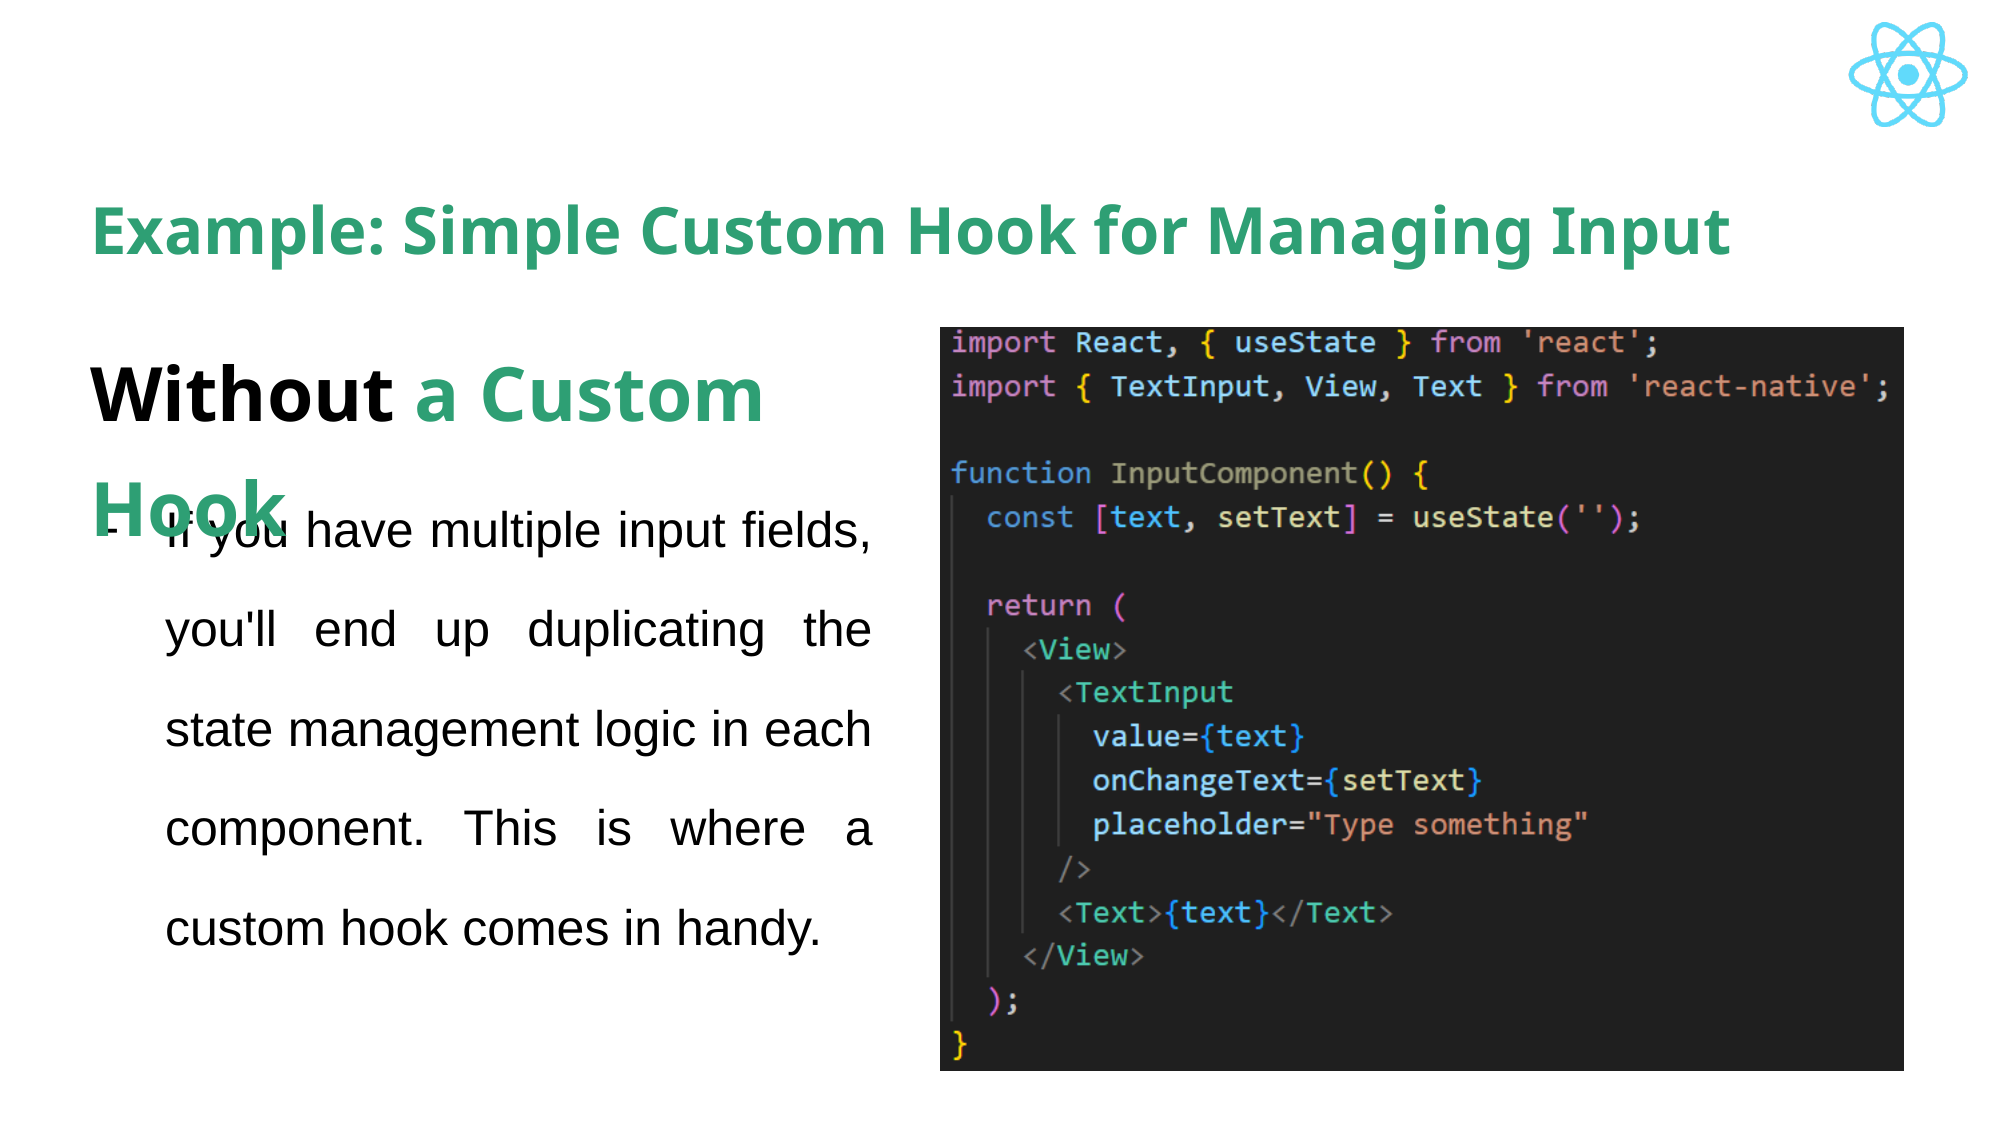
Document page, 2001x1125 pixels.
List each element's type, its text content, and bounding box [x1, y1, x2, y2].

text_box Without a Custom Hook [75, 307, 913, 567]
list If you have multiple input fields, you'll end up duplicating the state management logic in each component. This is where a custom hook comes in handy. [75, 567, 888, 1057]
picture [1847, 22, 1969, 127]
title Example: Simple Custom Hook for Managing Input [75, 149, 1785, 287]
picture [940, 327, 1904, 1071]
